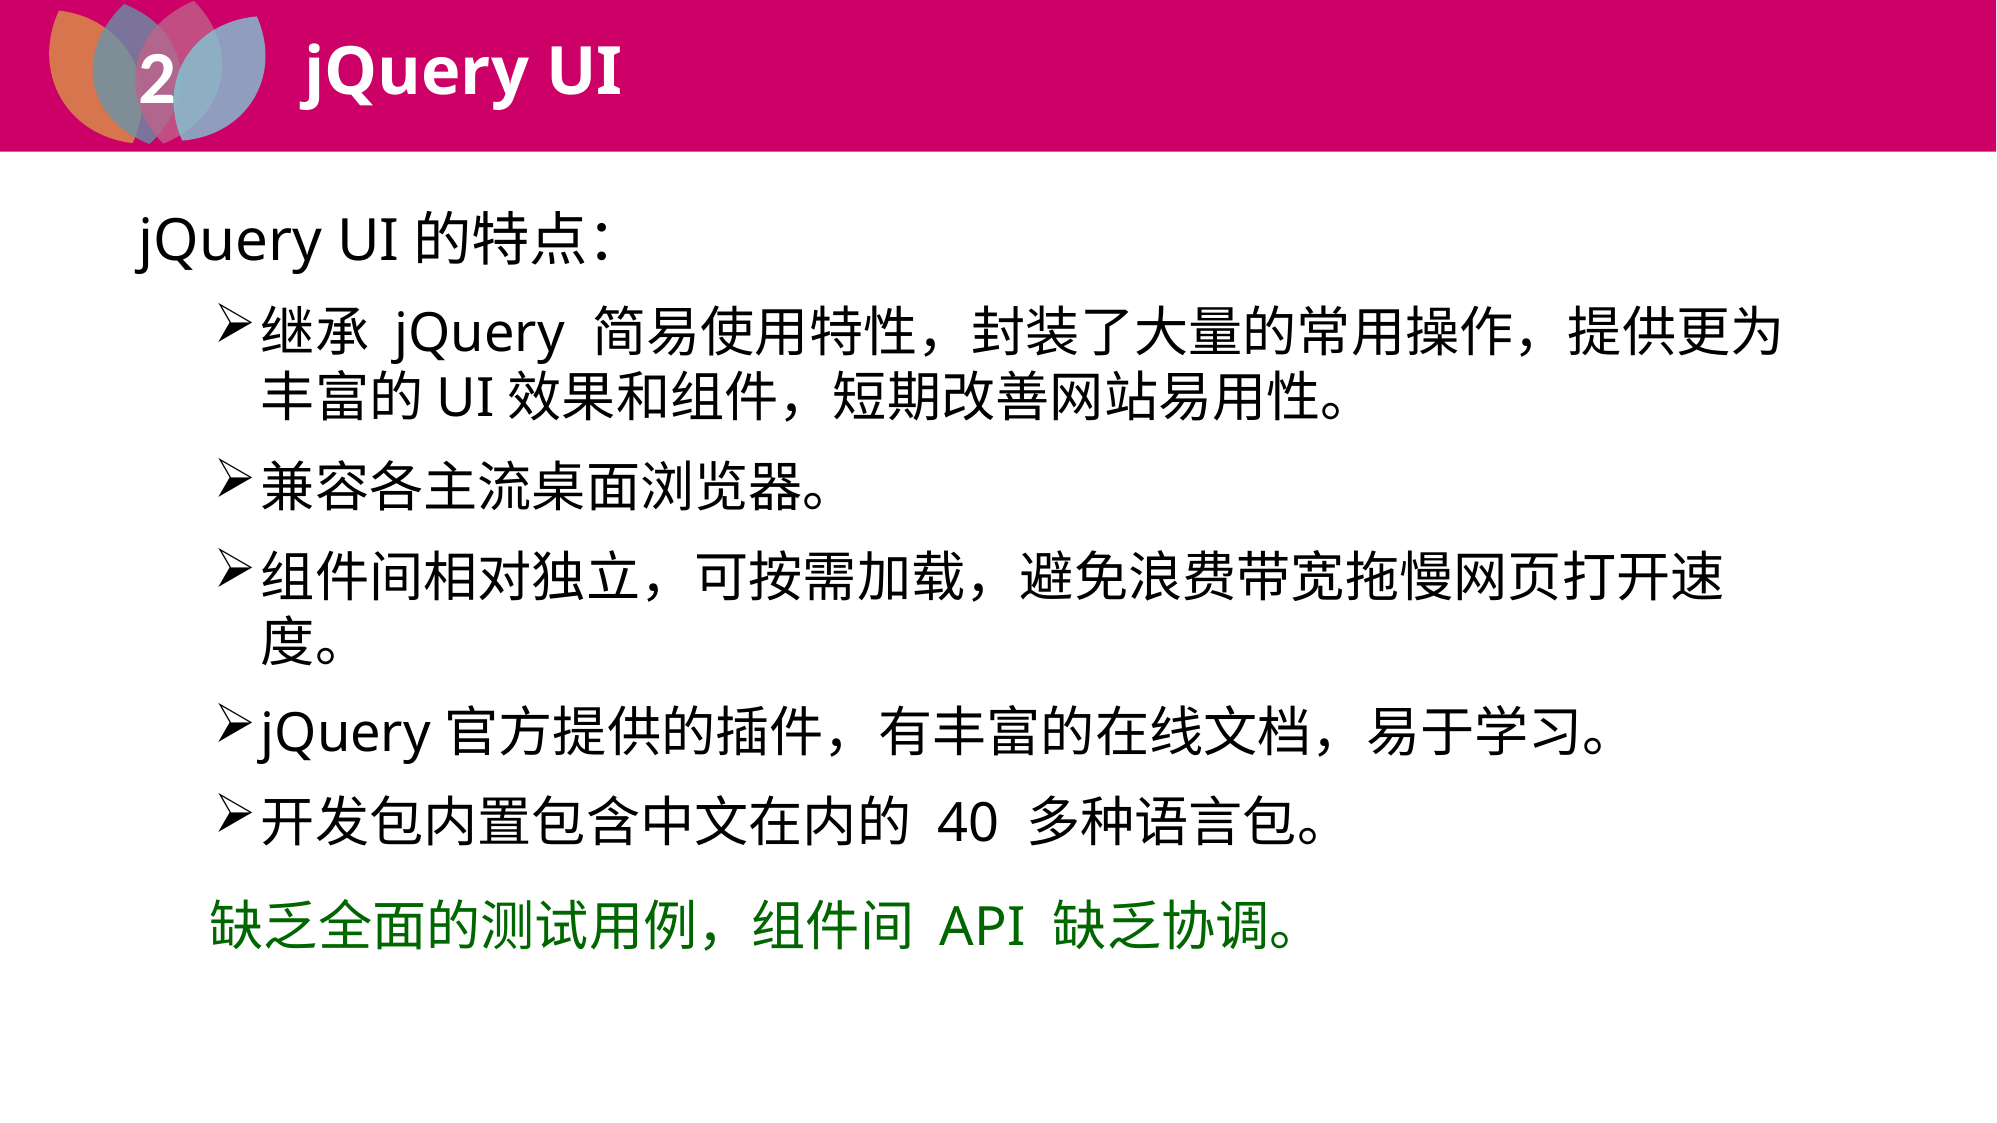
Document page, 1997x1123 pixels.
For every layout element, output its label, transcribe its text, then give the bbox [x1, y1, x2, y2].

text_box jQuery UI的特点： 继承 jQuery 简易使用特性，封装了大量的常用操作，提供更为丰富的UI效果和组件，短期改善网站易用性。 兼容各主流桌面浏览器。 组件间相对独立，可按需加载，避免浪费带宽拖慢网页打开速度。 jQuery官方提供的插件，有丰富的在线文档，易于学习。 开发包内置包含中文在内的 40 多种语言包。 [123, 194, 1813, 857]
text_box jQuery UI [511, 147, 1336, 194]
text_box 1 [336, 142, 466, 194]
text_box jQuery UI [289, 20, 1105, 116]
text_box 2 [123, 20, 195, 126]
text_box 缺乏全面的测试用例，组件间 API 缺乏协调。 [194, 883, 1790, 964]
